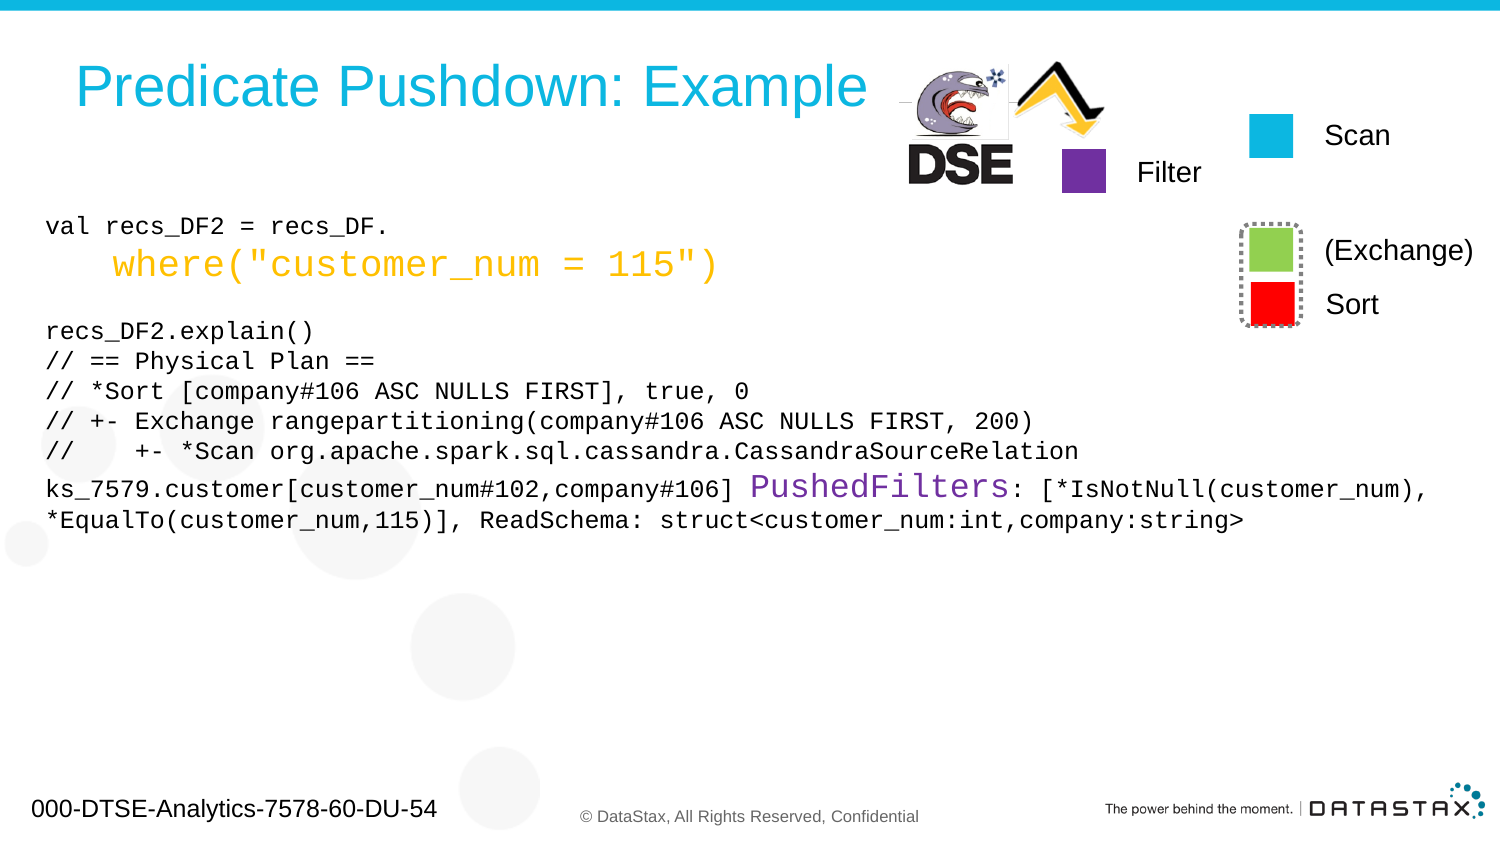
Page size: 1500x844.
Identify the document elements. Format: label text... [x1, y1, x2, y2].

text_box [1247, 112, 1295, 160]
picture [899, 53, 1114, 225]
slide_number 000-DTSE-Analytics-7578-60-DU-54 [16, 785, 720, 831]
text_box Sort [1310, 277, 1395, 328]
text_box (Exchange) [1309, 223, 1490, 274]
text_box val recs_DF2 = recs_DF. where("customer_num = 115") recs_DF2.explain() // == Physical Plan == // *Sort [company#106 ASC NULLS FIRST], true, 0 // +- Exchange rangepartitioning(company#106 ASC NULLS FIRST, 200) // +- *Scan org.apache.spark.sql.cassandra.CassandraSourceRelation ks_7579.customer[customer_num#102,company#106] PushedFilters: [*IsNotNull(customer_num), *EqualTo(customer_num,115)], ReadSchema: struct<customer_num:int,company:string> [30, 202, 1487, 542]
text_box [1239, 221, 1304, 329]
picture [1090, 767, 1500, 834]
text_box Scan [1309, 108, 1407, 159]
text_box Filter [1122, 145, 1217, 196]
text_box [1060, 147, 1108, 195]
title Predicate Pushdown: Example [75, 44, 1425, 135]
